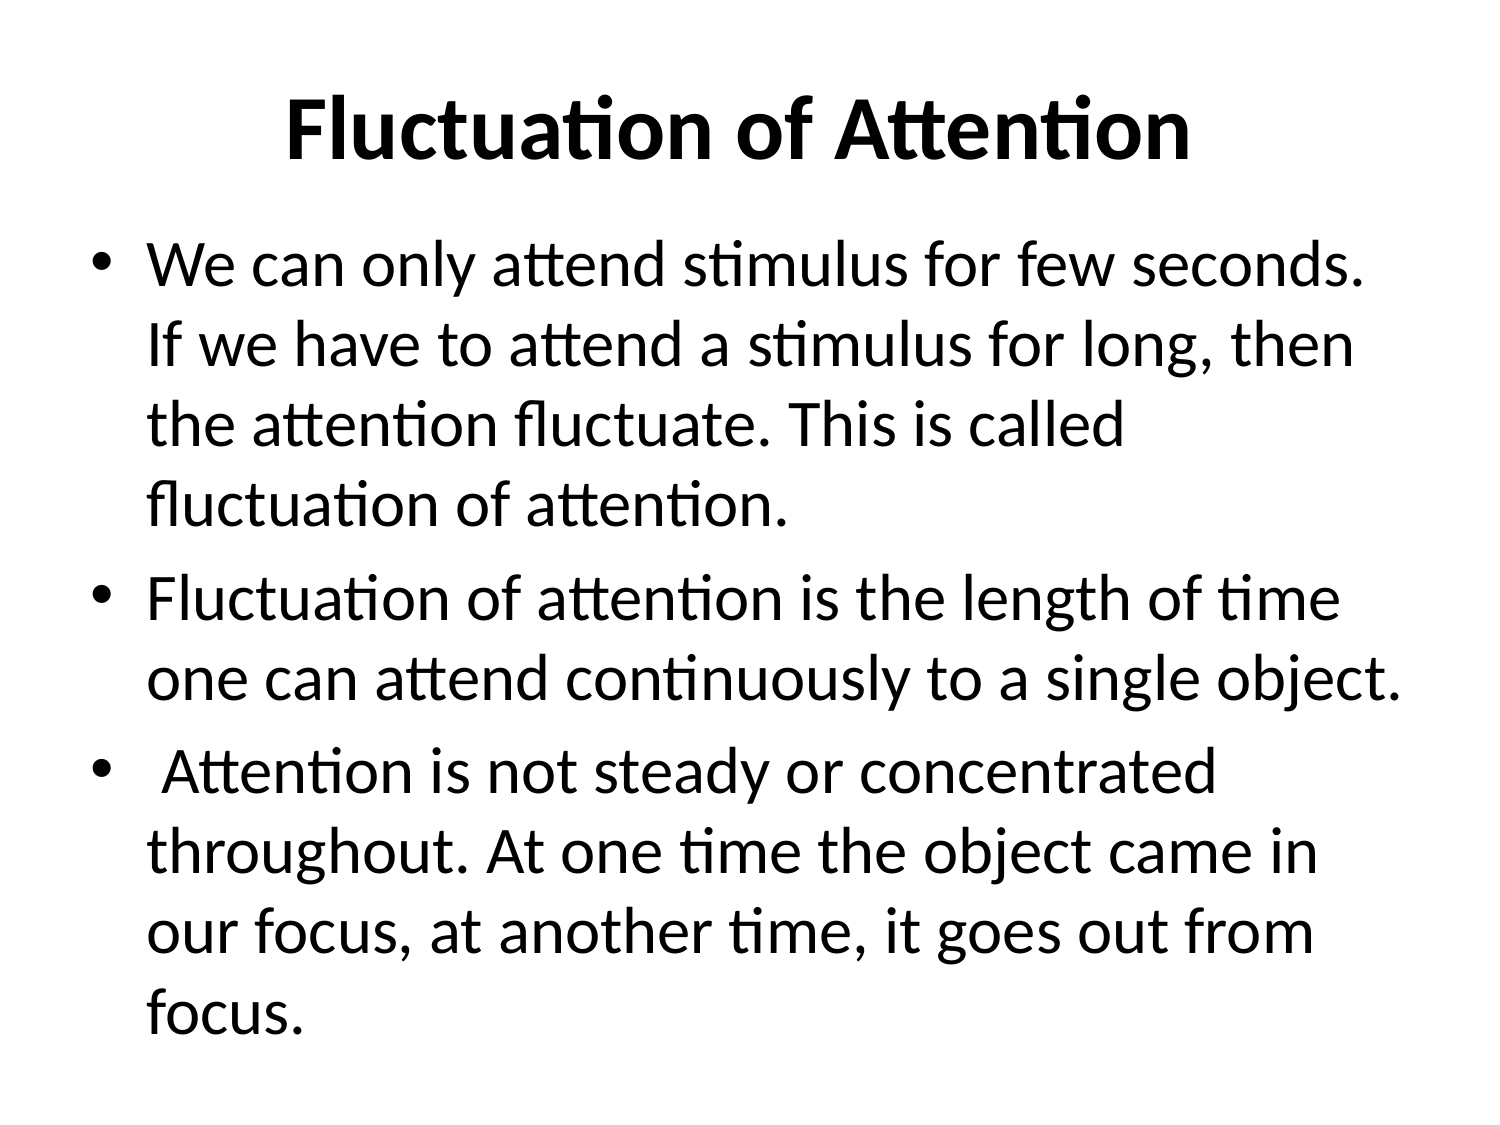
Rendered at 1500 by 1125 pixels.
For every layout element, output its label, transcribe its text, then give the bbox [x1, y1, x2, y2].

title Fluctuation of Attention [75, 45, 1425, 200]
list We can only attend stimulus for few seconds. If we have to attend a stimulus for long, then the attention fluctuate. This is called fluctuation of attention. Fluctuation of attention is the length of time one can attend continuously to a single object. Attention is not steady or concentrated throughout. At one time the object came in our focus, at another time, it goes out from focus. [75, 212, 1425, 1088]
